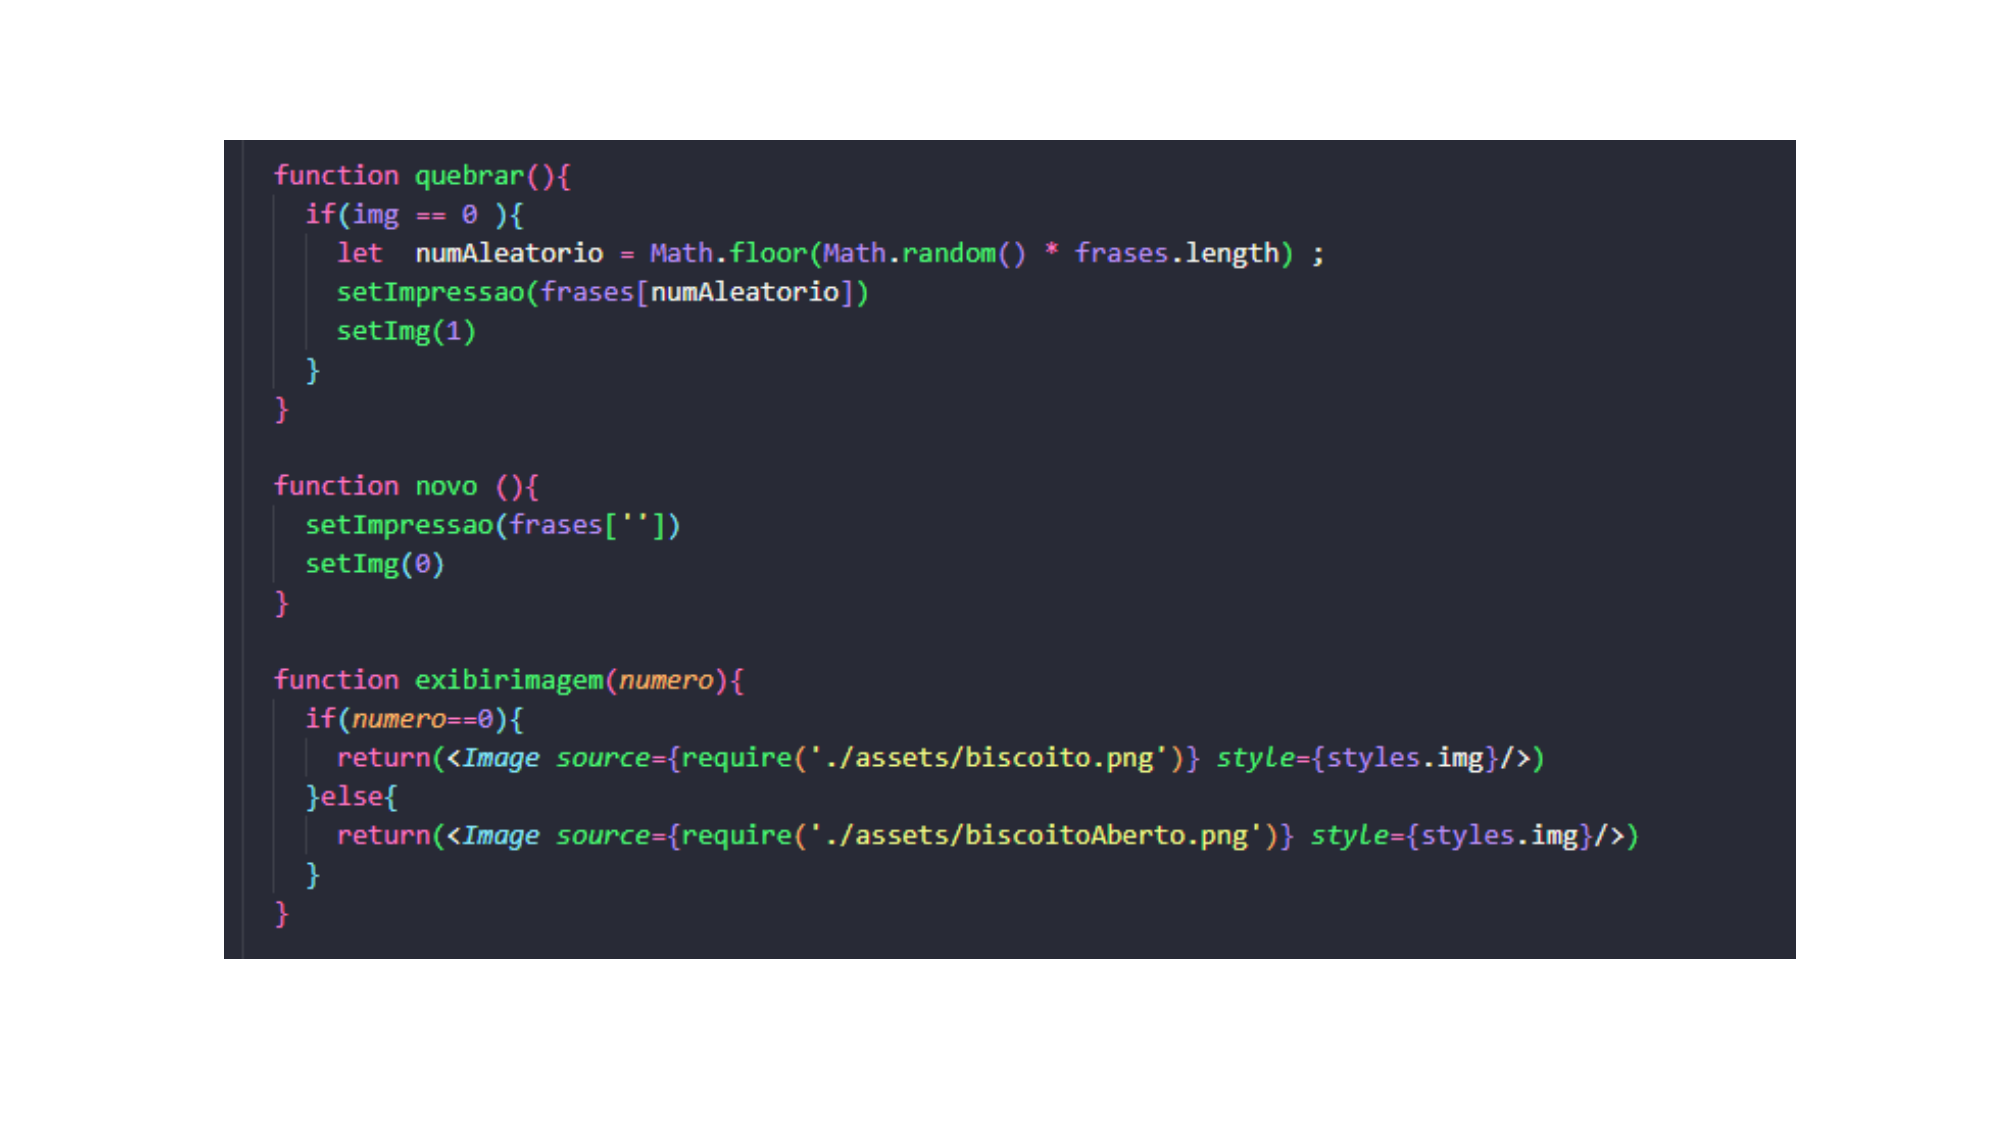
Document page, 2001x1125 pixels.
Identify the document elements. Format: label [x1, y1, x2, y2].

picture [224, 140, 1796, 960]
